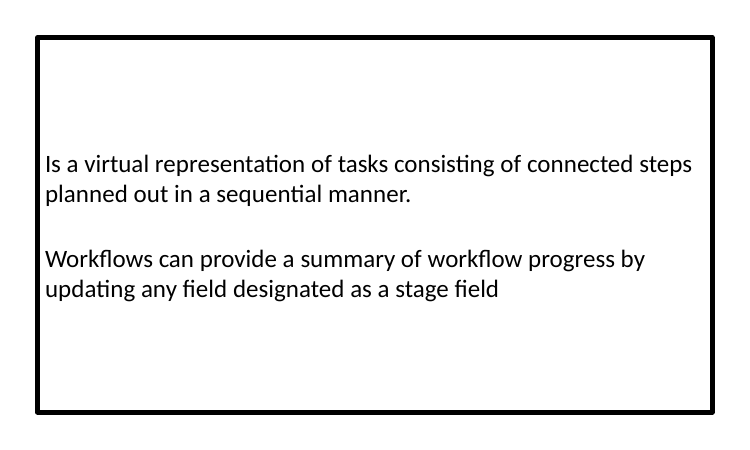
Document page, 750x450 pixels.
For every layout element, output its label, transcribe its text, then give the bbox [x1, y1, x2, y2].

list Is a virtual representation of tasks consisting of connected steps planned out in a sequential manner. Workflows can provide a summary of workflow progress by updating any field designated as a stage field [35, 35, 715, 415]
